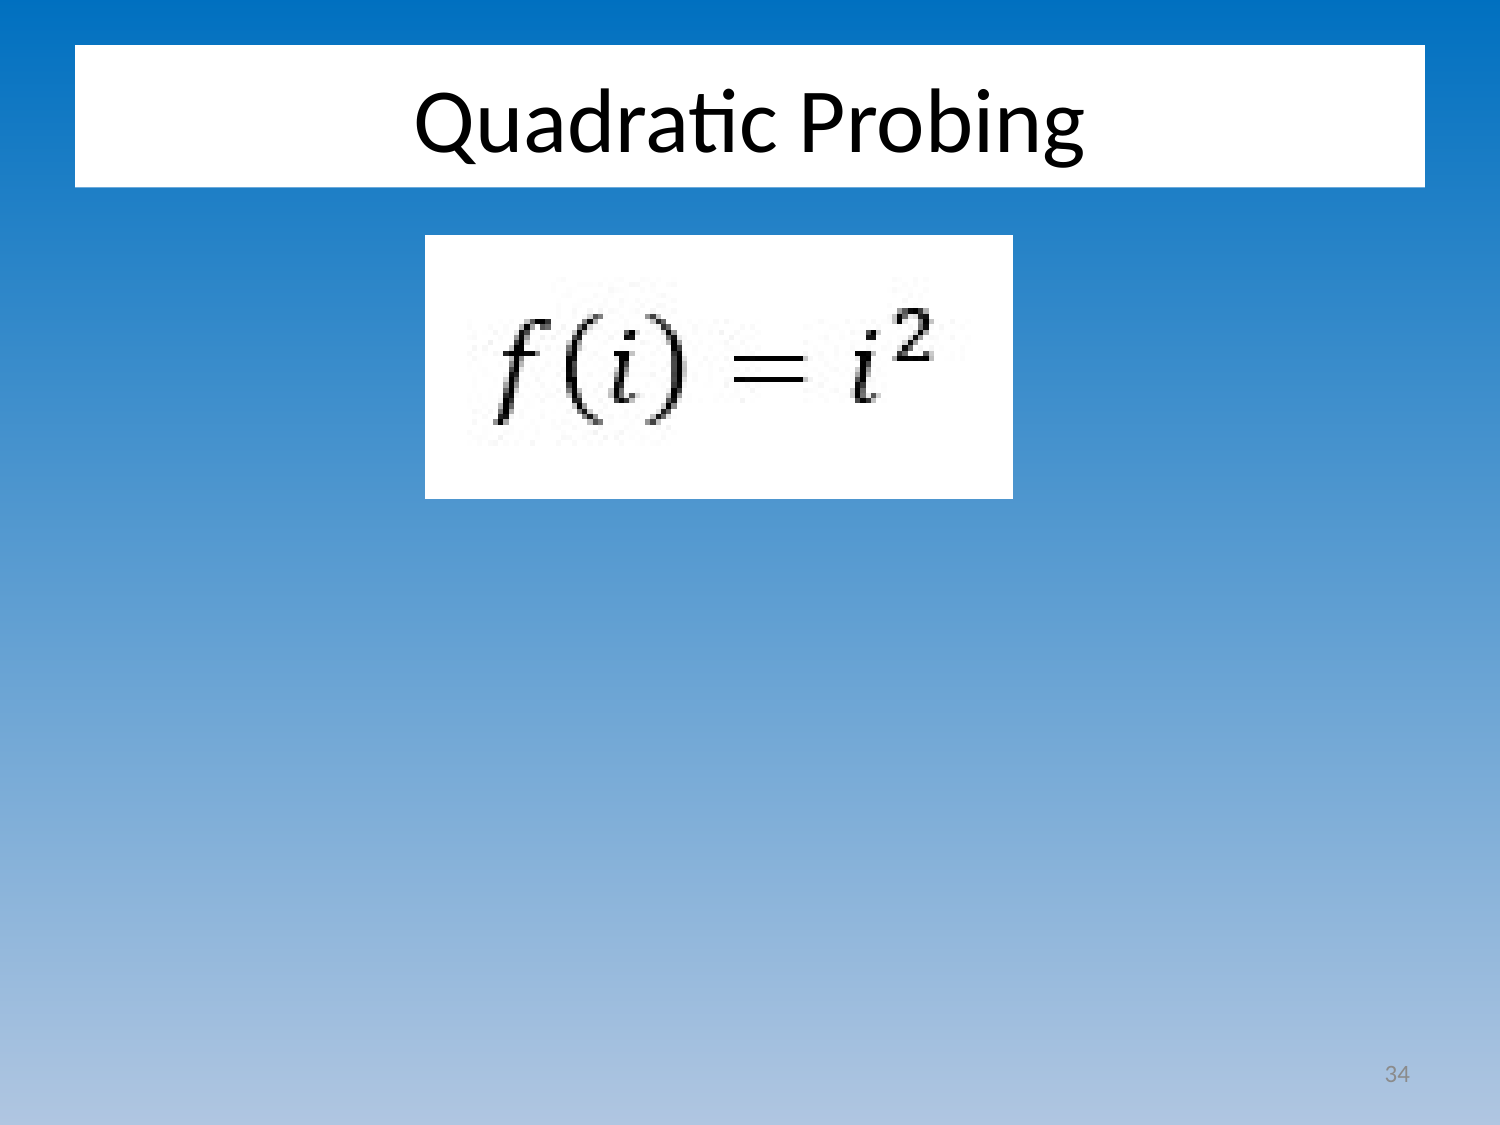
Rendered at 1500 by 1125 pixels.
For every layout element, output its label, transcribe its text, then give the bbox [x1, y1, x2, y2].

slide_number 34 [1074, 1042, 1425, 1103]
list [424, 235, 1014, 499]
title Quadratic Probing [75, 45, 1425, 188]
